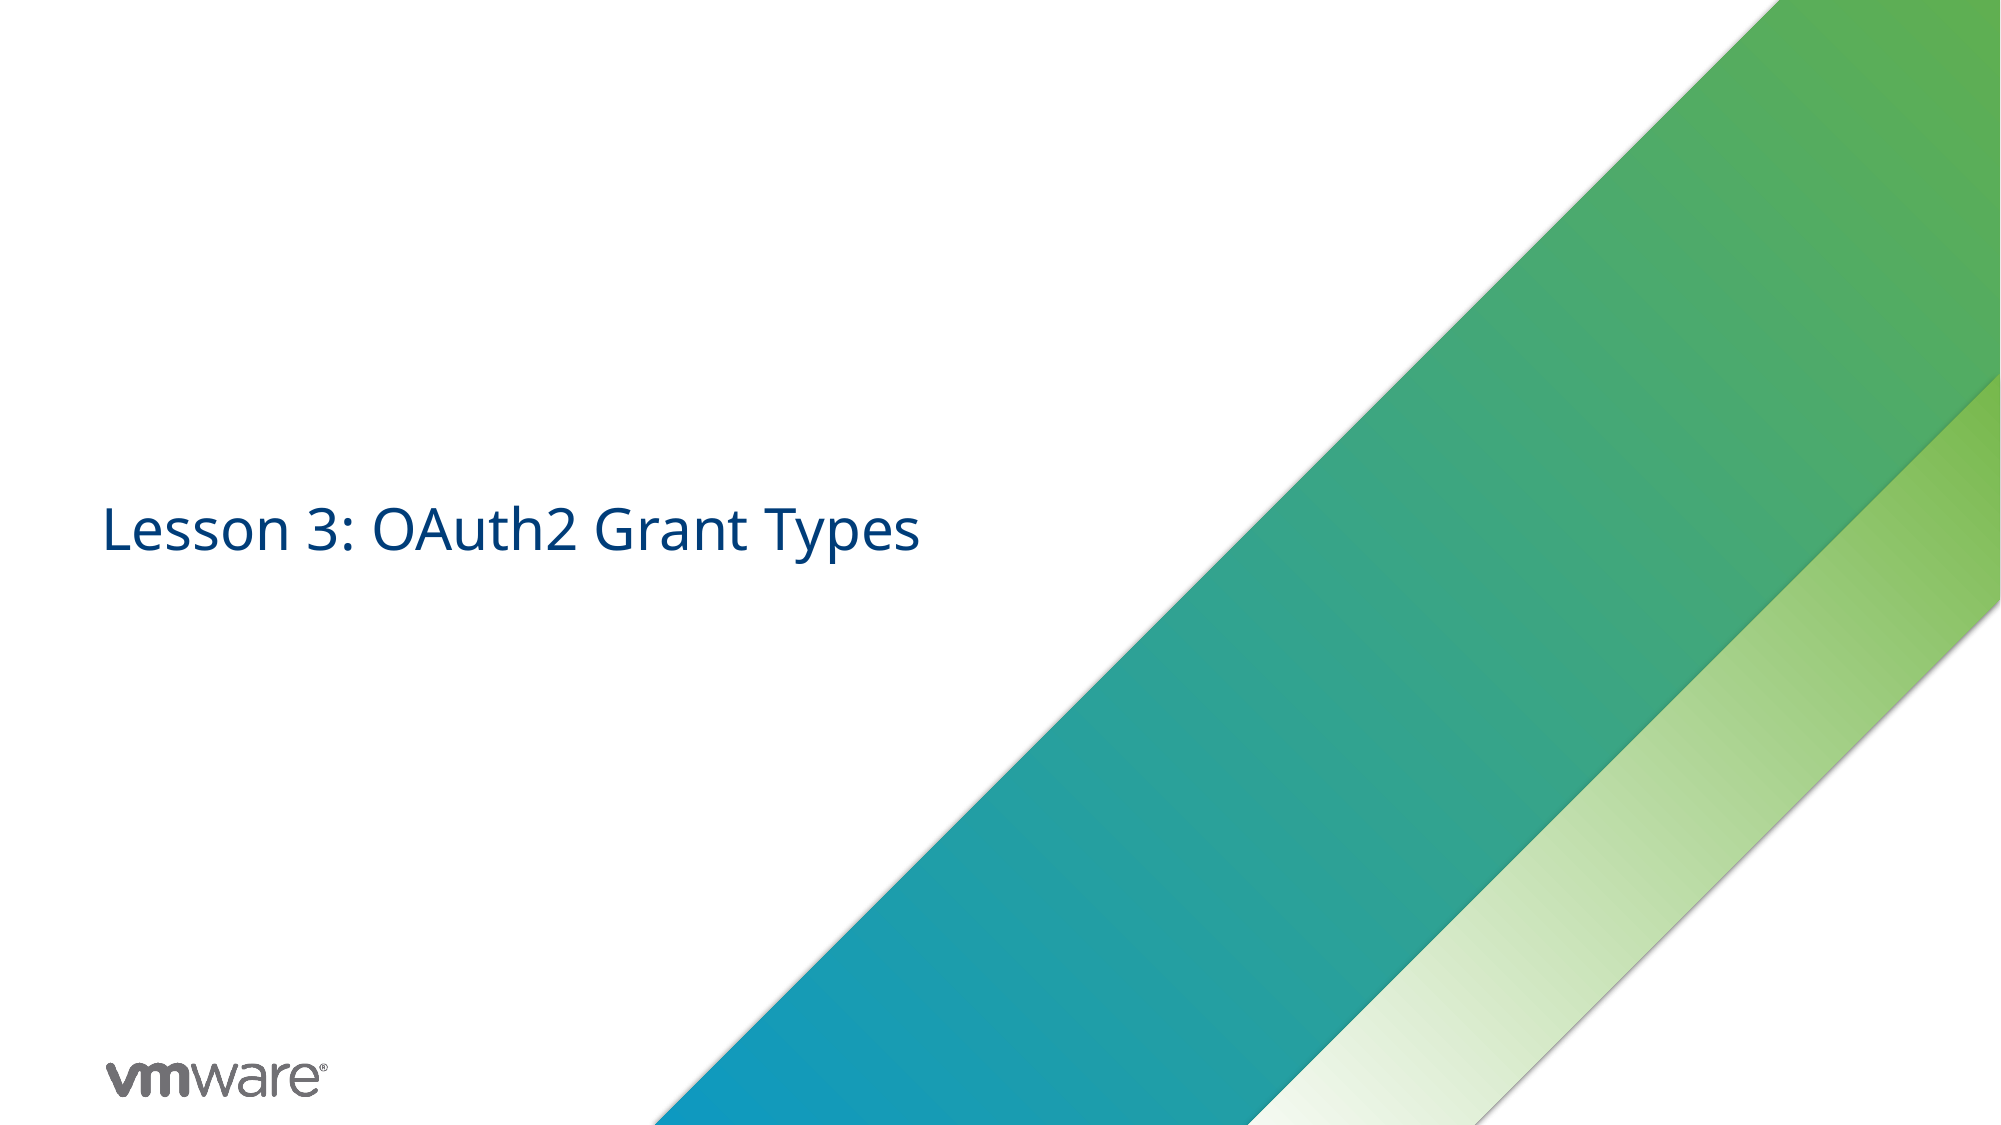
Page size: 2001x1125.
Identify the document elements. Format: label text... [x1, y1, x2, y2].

picture [99, 1057, 332, 1101]
title Lesson 3: OAuth2 Grant Types [101, 275, 1292, 563]
text_box [654, 0, 2000, 1125]
text_box [1247, 373, 2000, 1125]
